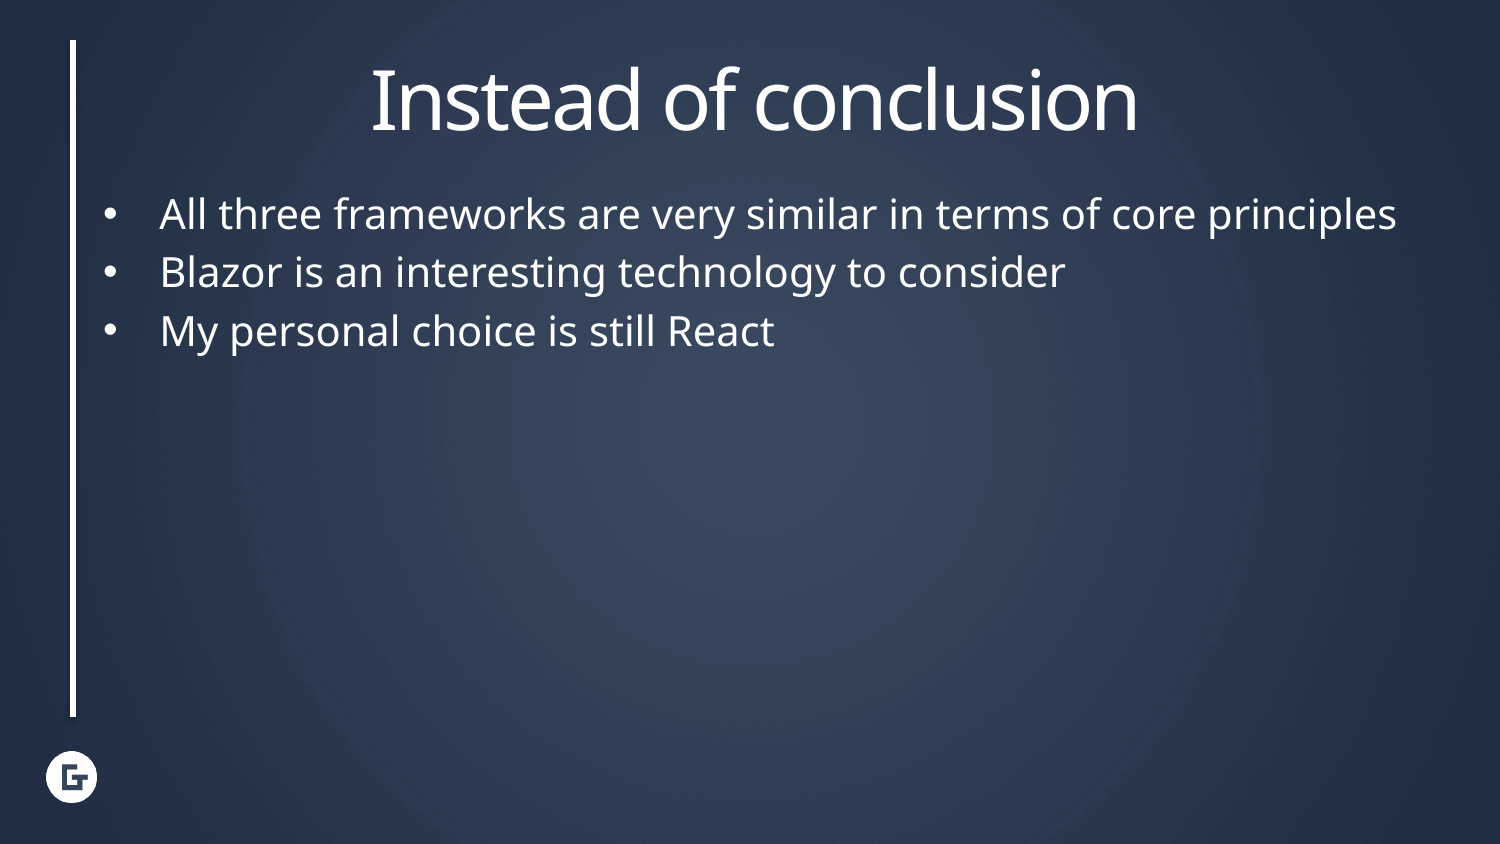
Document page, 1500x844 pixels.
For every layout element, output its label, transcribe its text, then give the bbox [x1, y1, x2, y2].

list Instead of conclusion [88, 39, 1425, 166]
picture [0, 0, 1500, 844]
list All three frameworks are very similar in terms of core principles Blazor is an interesting technology to consider My personal choice is still React [88, 180, 1425, 754]
